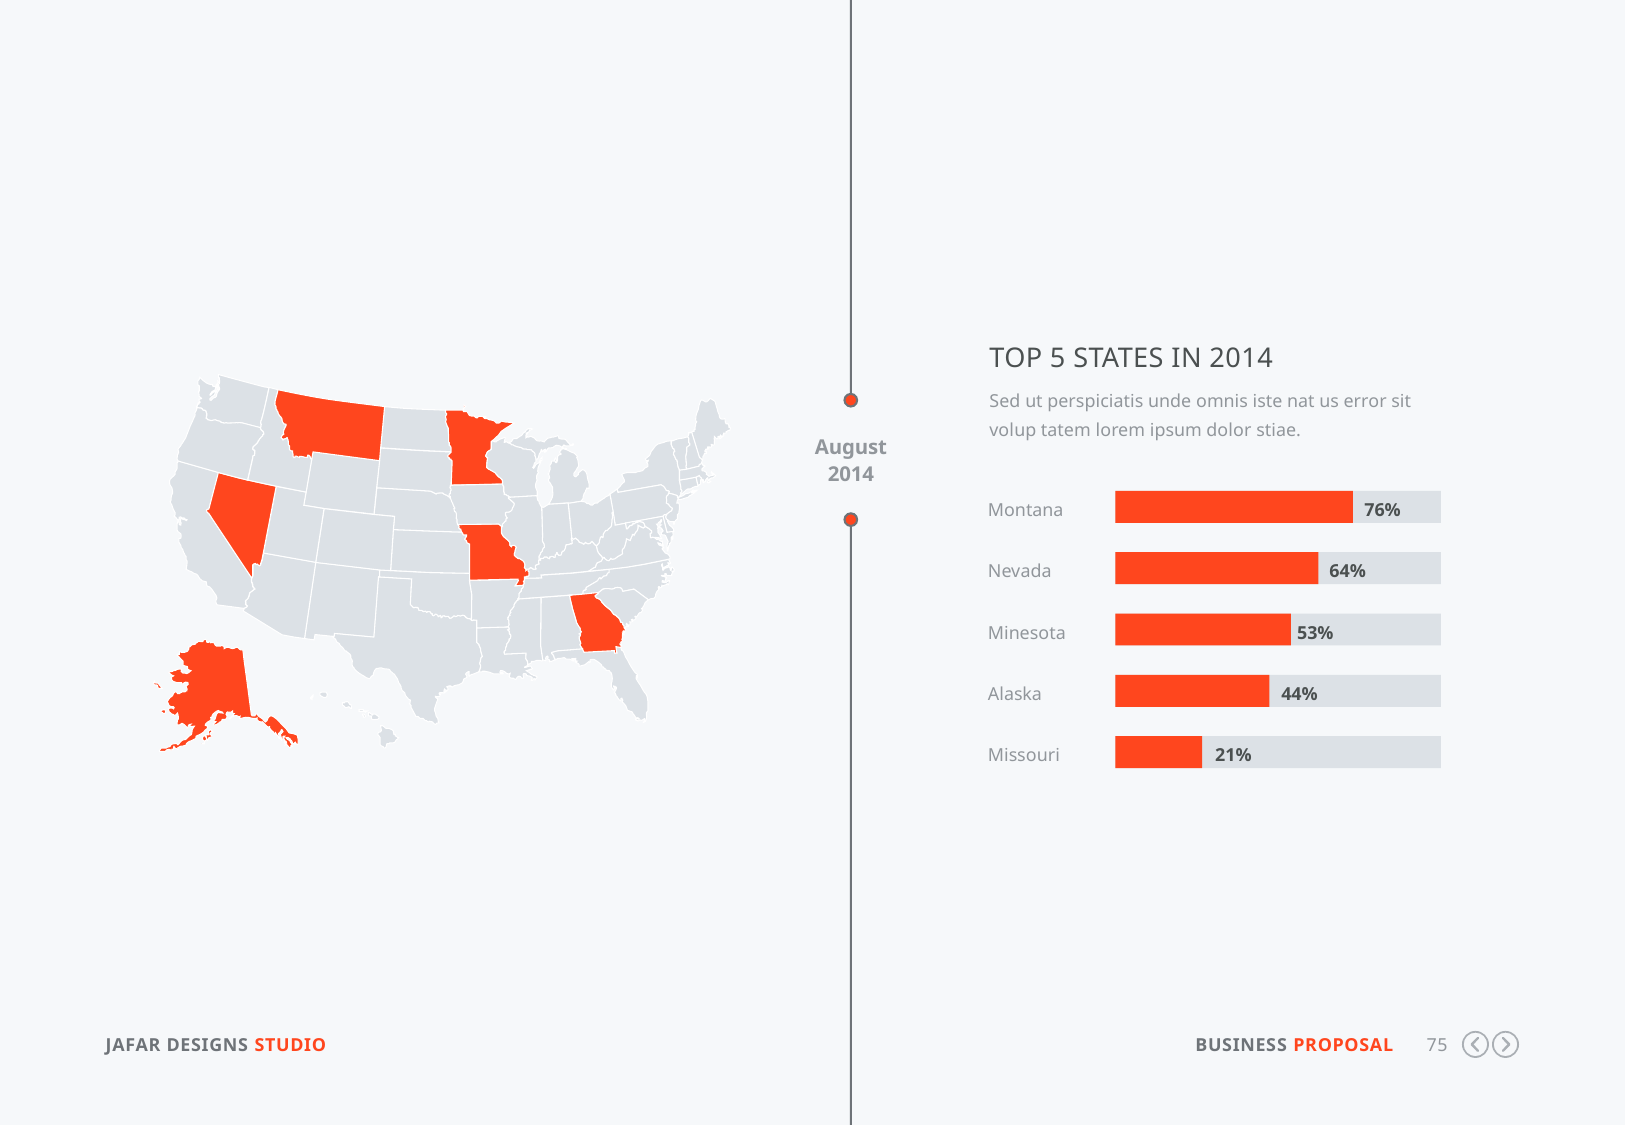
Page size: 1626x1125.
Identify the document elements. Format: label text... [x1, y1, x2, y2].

text_box [843, 512, 859, 527]
text_box August 2014 [801, 430, 901, 486]
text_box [153, 374, 731, 752]
text_box Top 5 States in 2014 [989, 340, 1441, 373]
text_box [843, 392, 859, 408]
text_box Sed ut perspiciatis unde omnis iste nat us error sit volup tatem lorem ipsum dolor stiae. [989, 381, 1441, 441]
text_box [988, 490, 1442, 769]
